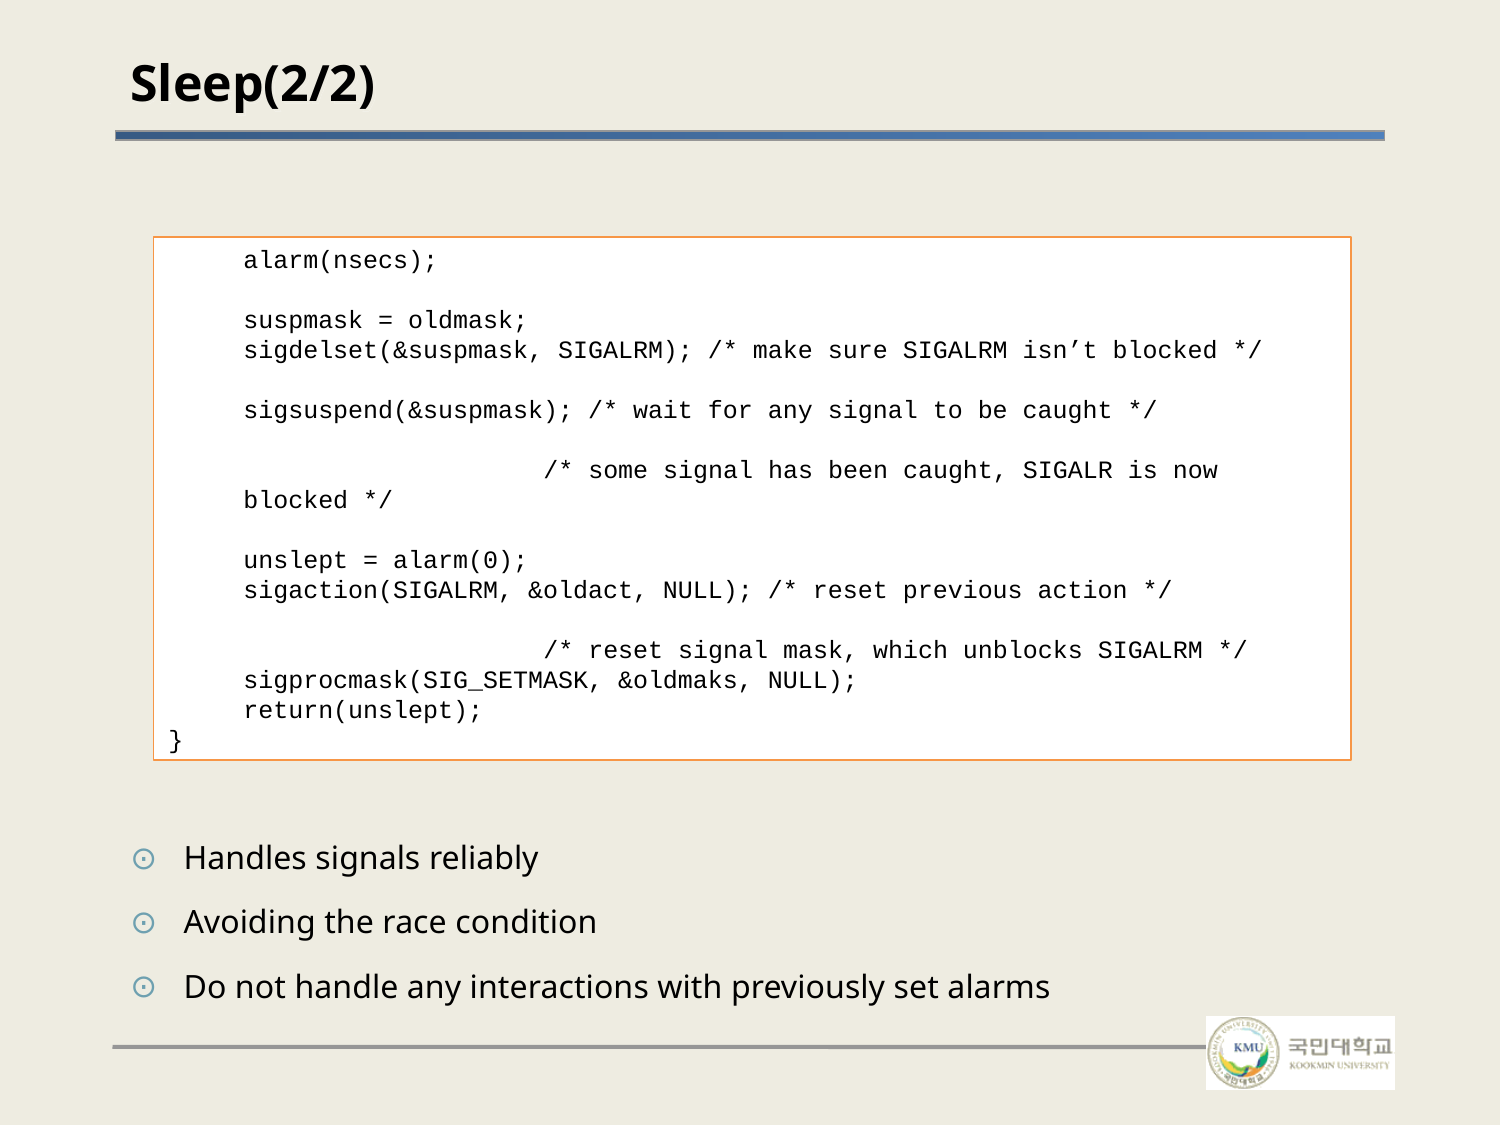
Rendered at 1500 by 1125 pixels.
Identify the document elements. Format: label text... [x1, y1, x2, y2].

list Handles signals reliably Avoiding the race condition Do not handle any interactions with previously set alarms [115, 810, 1391, 1013]
text_box alarm(nsecs); suspmask = oldmask; sigdelset(&suspmask, SIGALRM); /* make sure SIGALRM isn’t blocked */ sigsuspend(&suspmask); /* wait for any signal to be caught */ /* some signal has been caught, SIGALR is now blocked */ unslept = alarm(0); sigaction(SIGALRM, &oldact, NULL); /* reset previous action */ /* reset signal mask, which unblocks SIGALRM */ sigprocmask(SIG_SETMASK, &oldmaks, NULL); return(unslept); } [153, 236, 1352, 761]
picture [1206, 1016, 1395, 1090]
title Sleep(2/2) [115, 24, 1391, 138]
